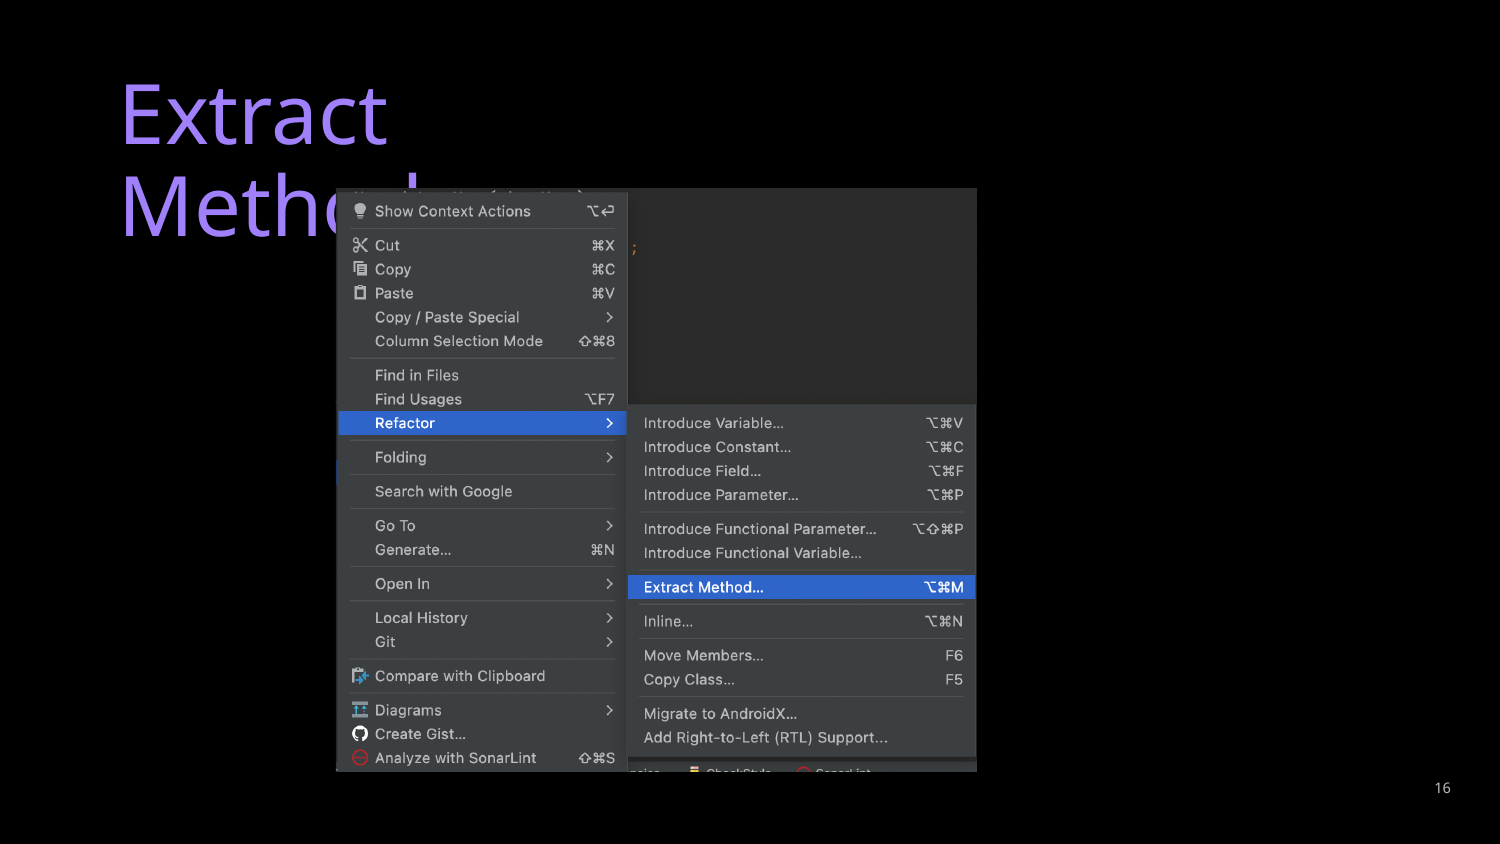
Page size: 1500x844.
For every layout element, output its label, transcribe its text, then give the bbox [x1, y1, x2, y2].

slide_number ‹#› [1406, 776, 1451, 799]
title Extract Methods [118, 70, 727, 189]
picture [335, 188, 978, 773]
